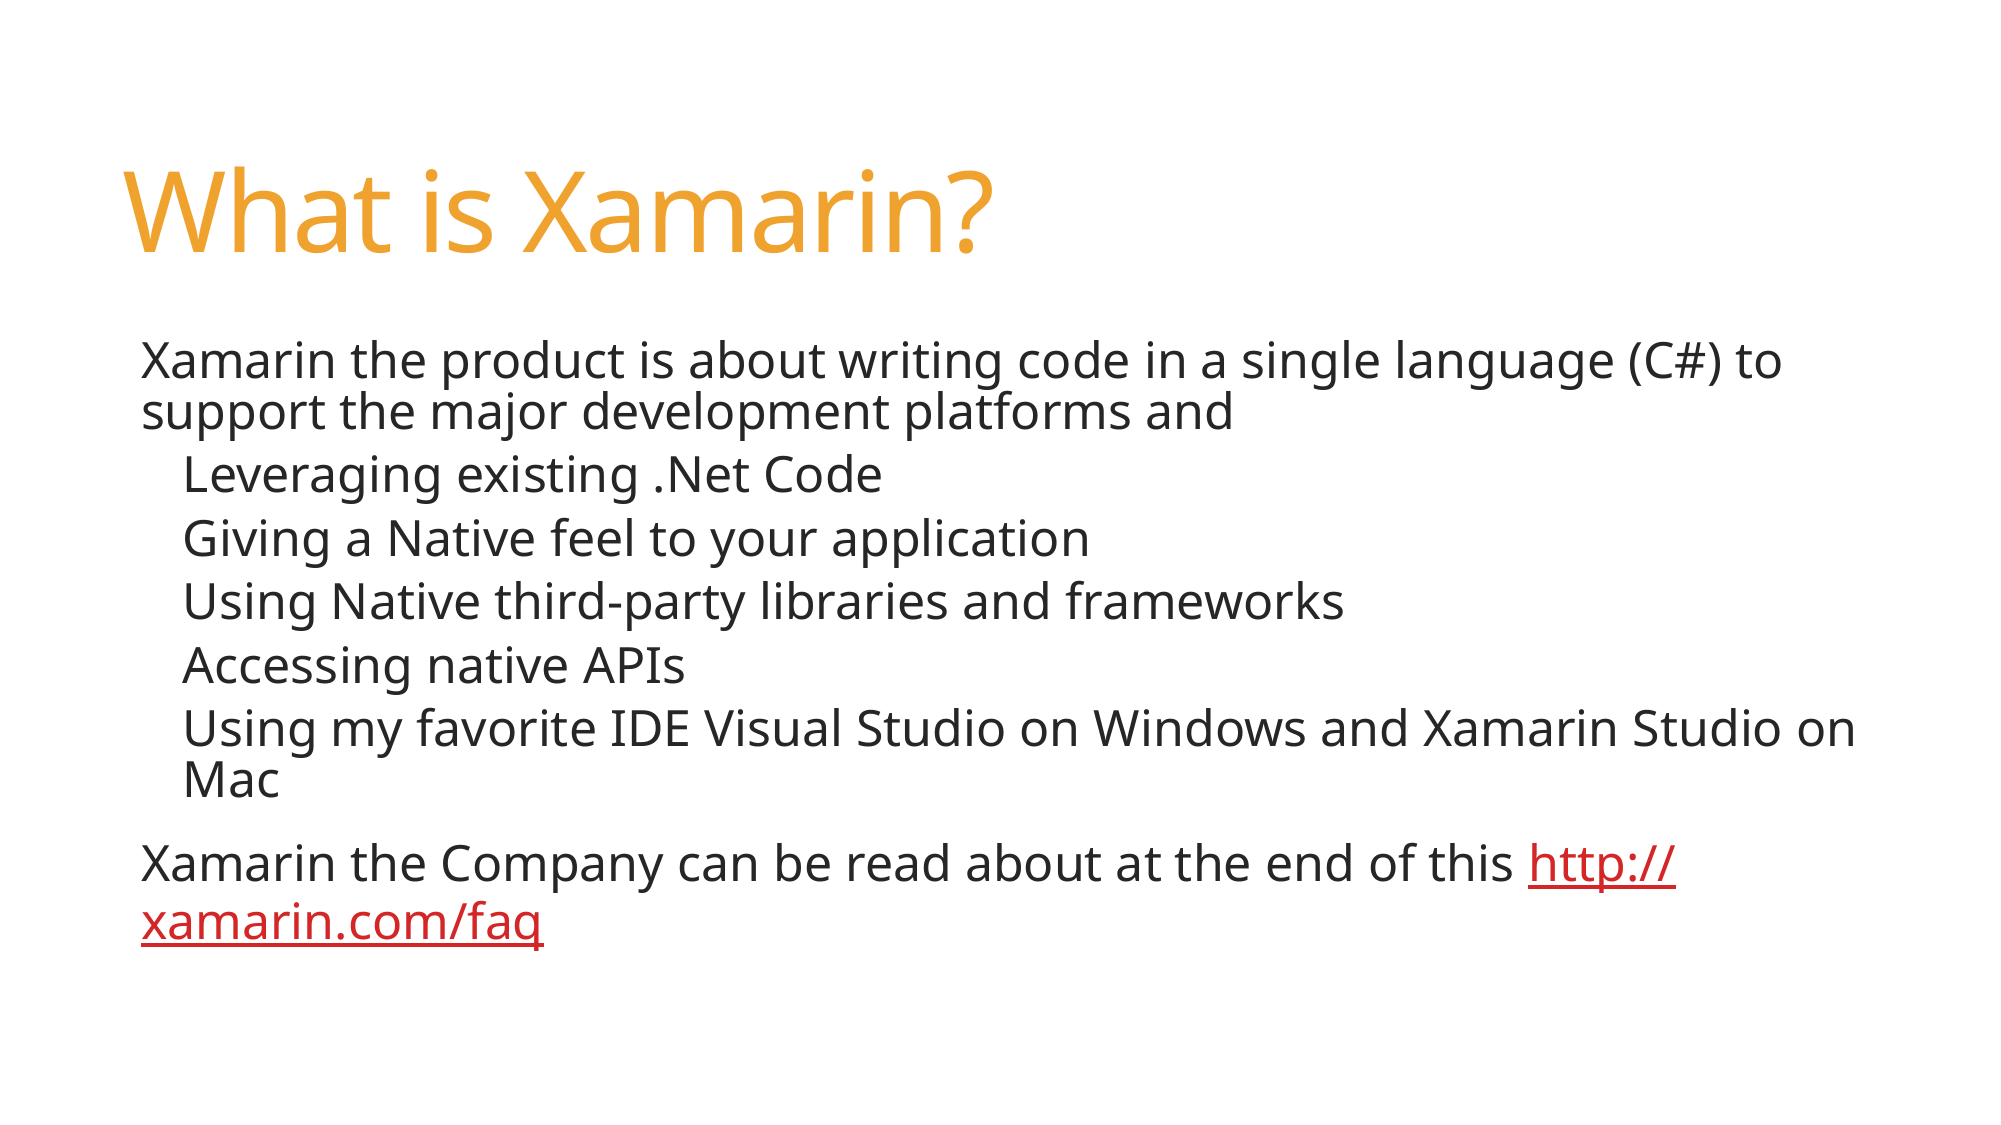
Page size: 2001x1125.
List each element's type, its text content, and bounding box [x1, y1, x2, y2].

list Xamarin the product is about writing code in a single language (C#) to support the major development platforms and Leveraging existing .Net Code Giving a Native feel to your application Using Native third-party libraries and frameworks Accessing native APIs Using my favorite IDE Visual Studio on Windows and Xamarin Studio on Mac Xamarin the Company can be read about at the end of this http://xamarin.com/faq [111, 329, 1876, 948]
title What is Xamarin? [107, 81, 1875, 354]
